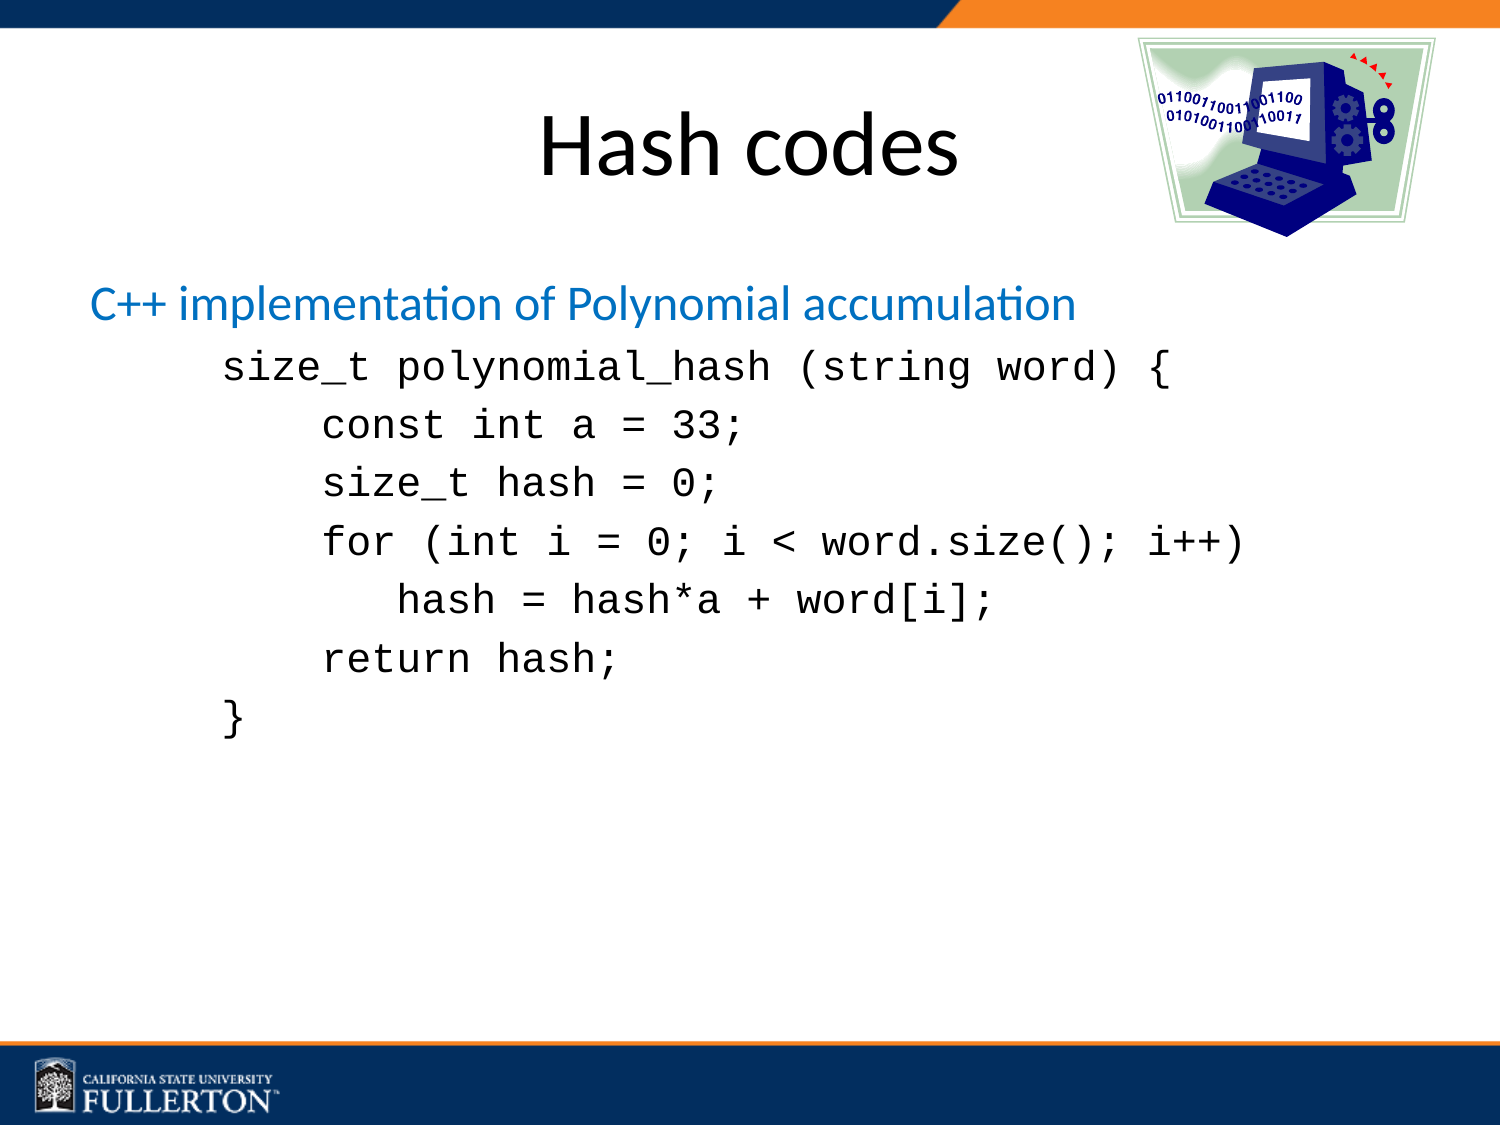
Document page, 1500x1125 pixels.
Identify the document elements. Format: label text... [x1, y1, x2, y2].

picture [0, 0, 1500, 1125]
list C++ implementation of Polynomial accumulation size_t polynomial_hash (string word) { const int a = 33; size_t hash = 0; for (int i = 0; i < word.size(); i++) hash = hash*a + word[i]; return hash; } [75, 262, 1425, 1005]
title Hash codes [75, 45, 1132, 233]
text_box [1137, 37, 1437, 238]
